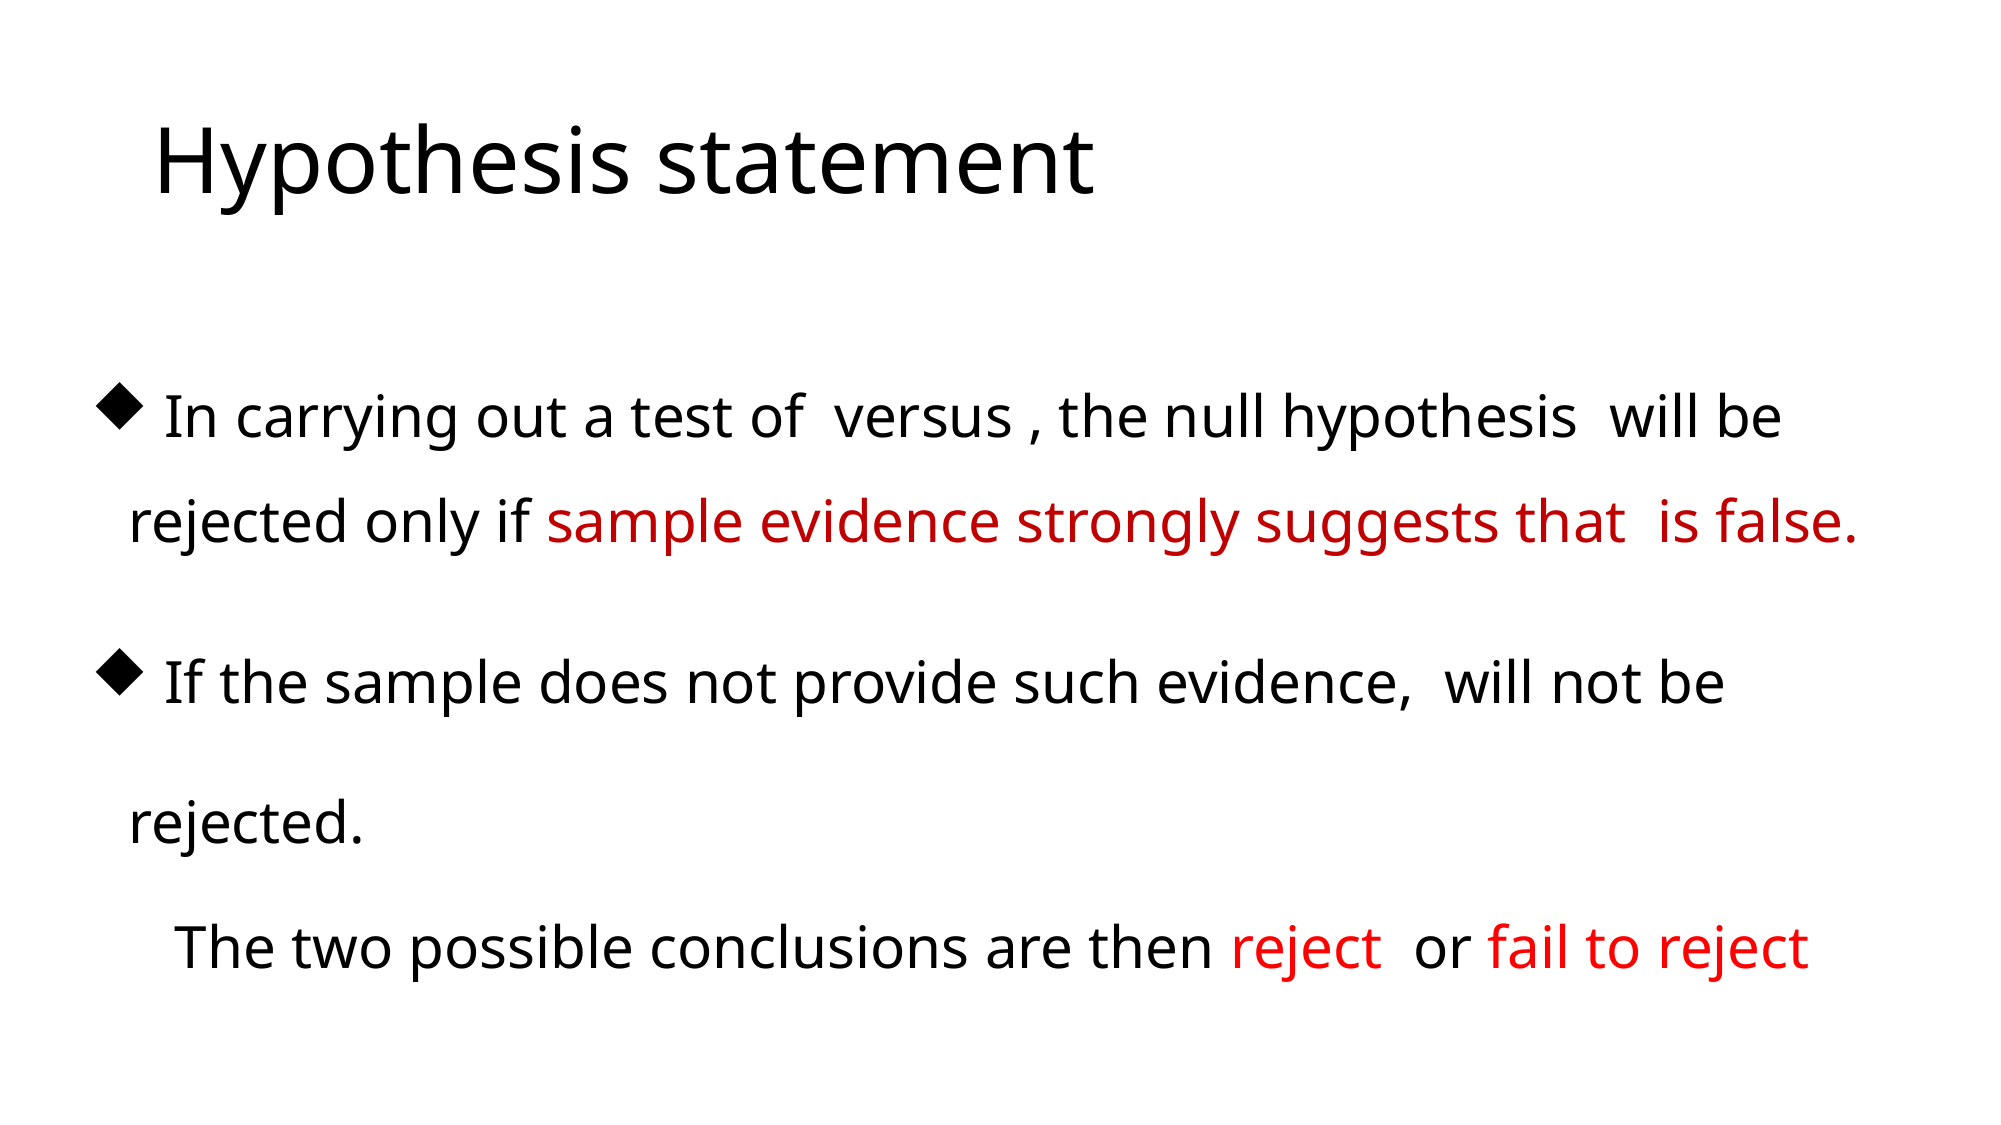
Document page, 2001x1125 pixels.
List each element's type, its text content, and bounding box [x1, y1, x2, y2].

title Hypothesis statement [137, 54, 1863, 273]
